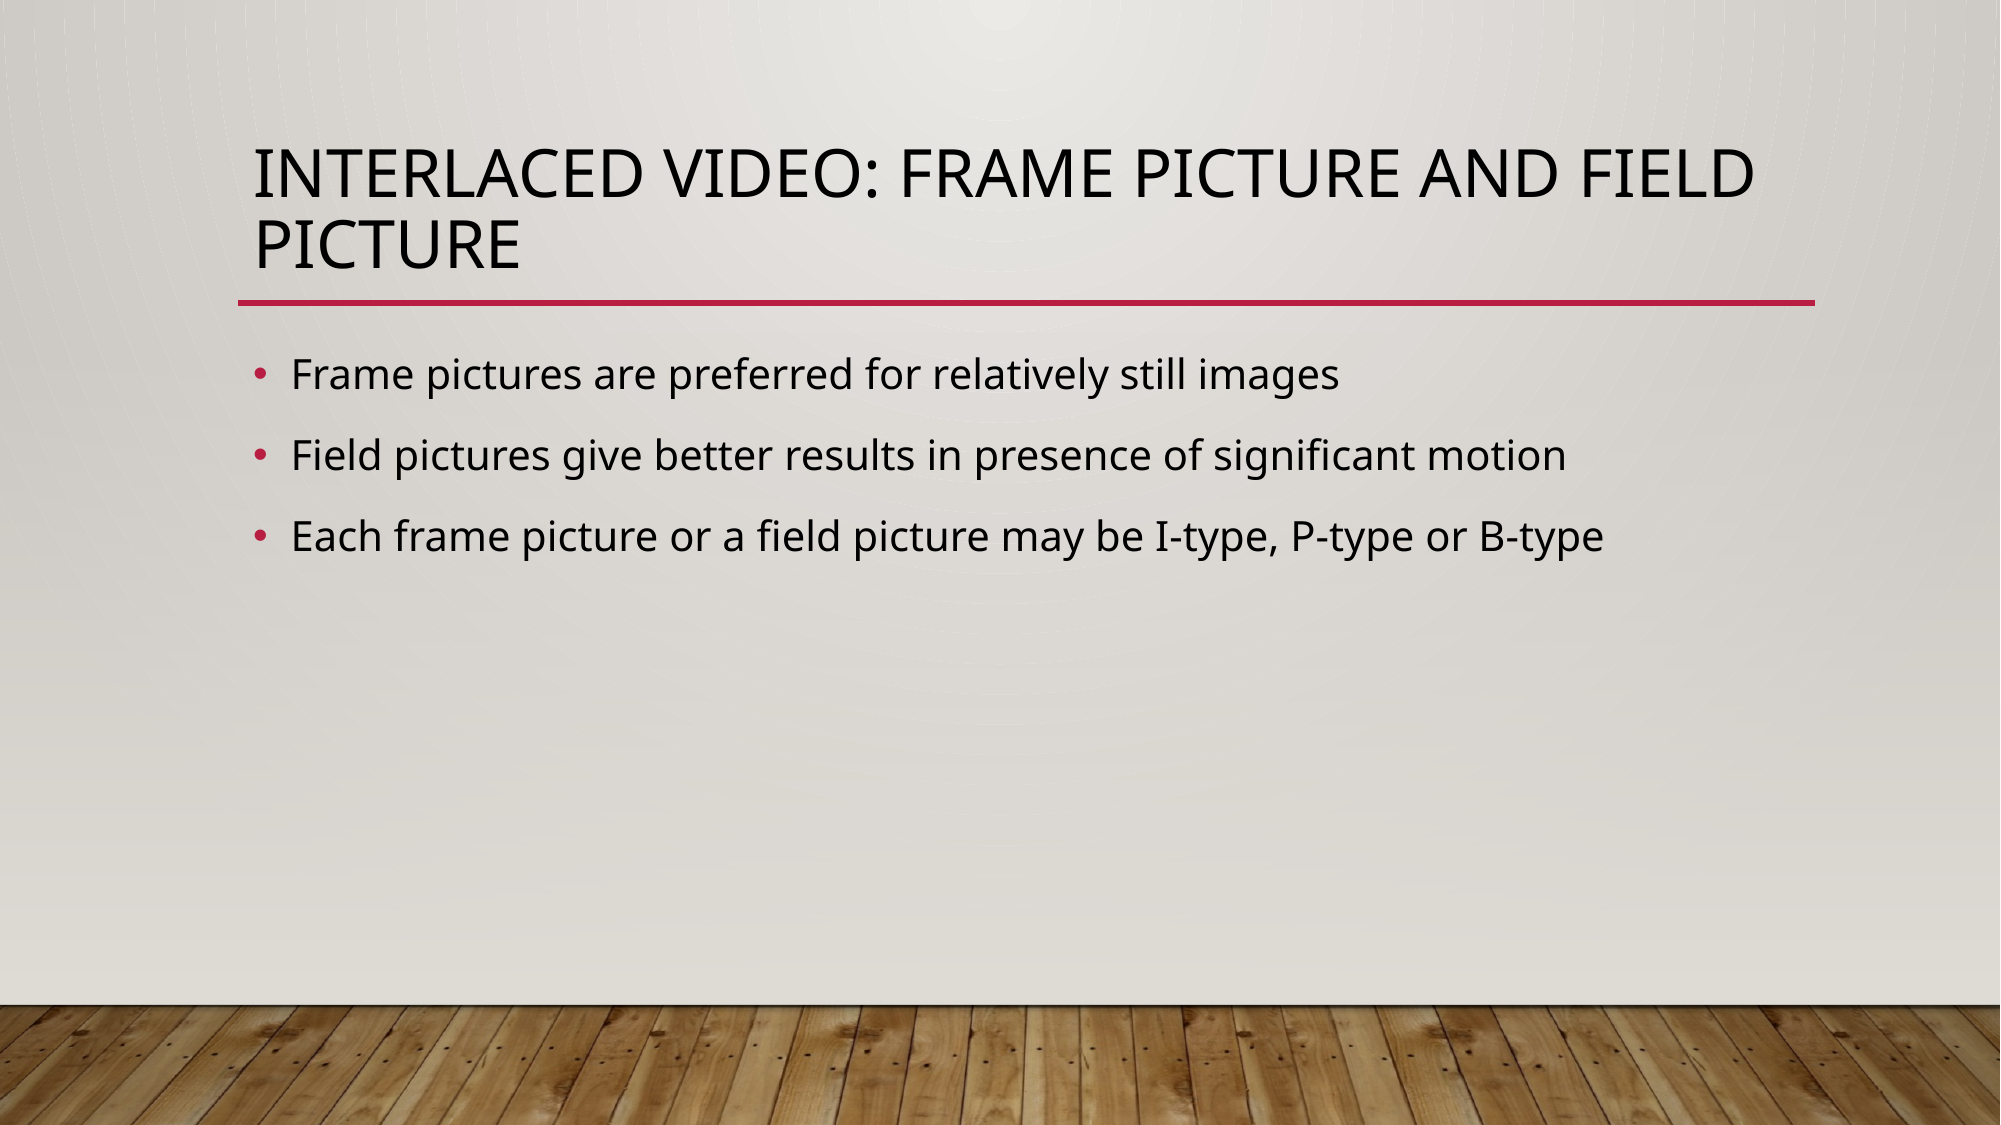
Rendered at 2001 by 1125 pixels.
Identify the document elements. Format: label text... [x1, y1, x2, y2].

list Frame pictures are preferred for relatively still images Field pictures give better results in presence of significant motion Each frame picture or a field picture may be I-type, P-type or B-type [238, 330, 1814, 897]
title Interlaced Video: Frame picture and field picture [238, 131, 1814, 305]
picture [0, 1005, 2000, 1125]
